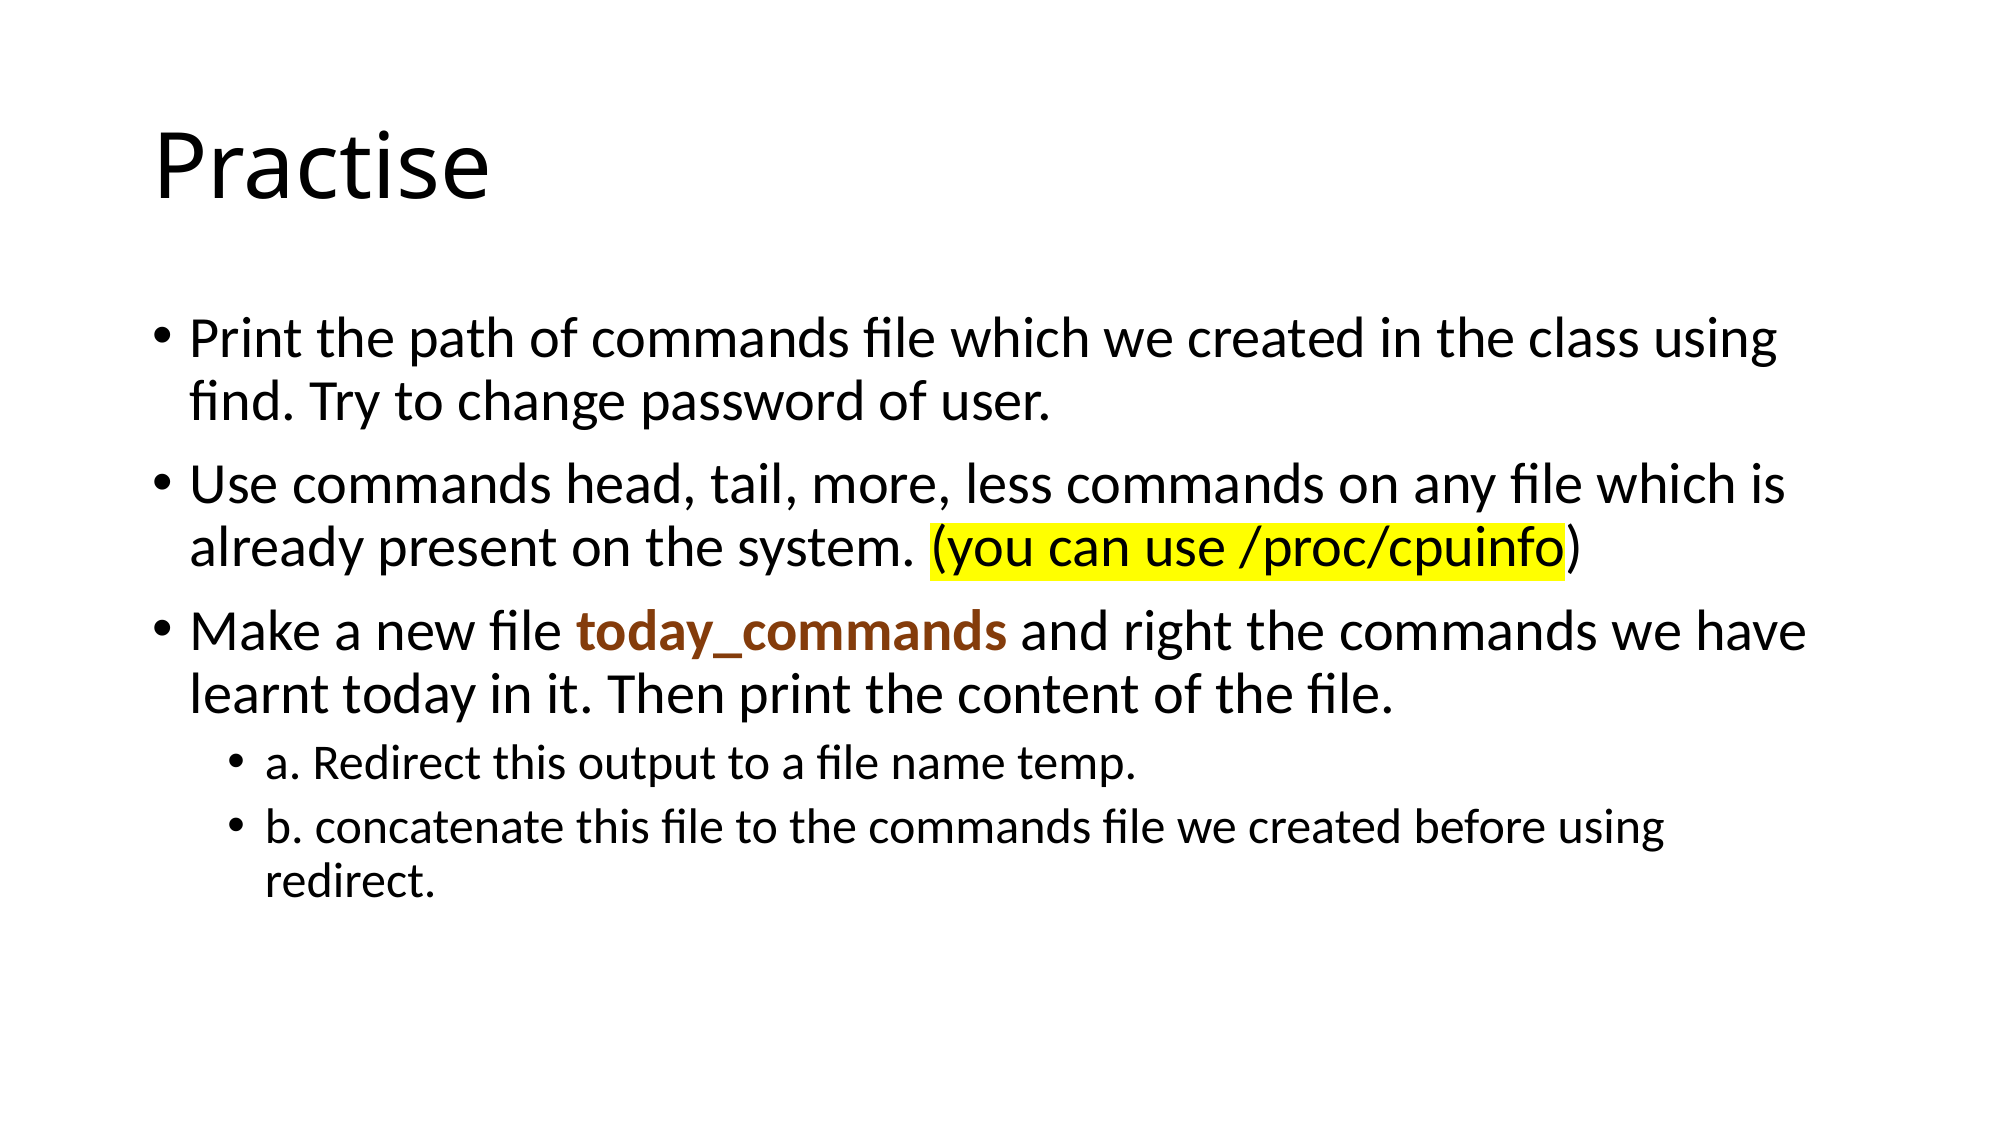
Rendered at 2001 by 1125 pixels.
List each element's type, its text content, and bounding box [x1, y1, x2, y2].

title Practise [137, 59, 1863, 278]
list Print the path of commands file which we created in the class using find. Try to change password of user. Use commands head, tail, more, less commands on any file which is already present on the system. (you can use /proc/cpuinfo) Make a new file today_commands and right the commands we have learnt today in it. Then print the content of the file. a. Redirect this output to a file name temp. b. concatenate this file to the commands file we created before using redirect. [137, 299, 1863, 1014]
